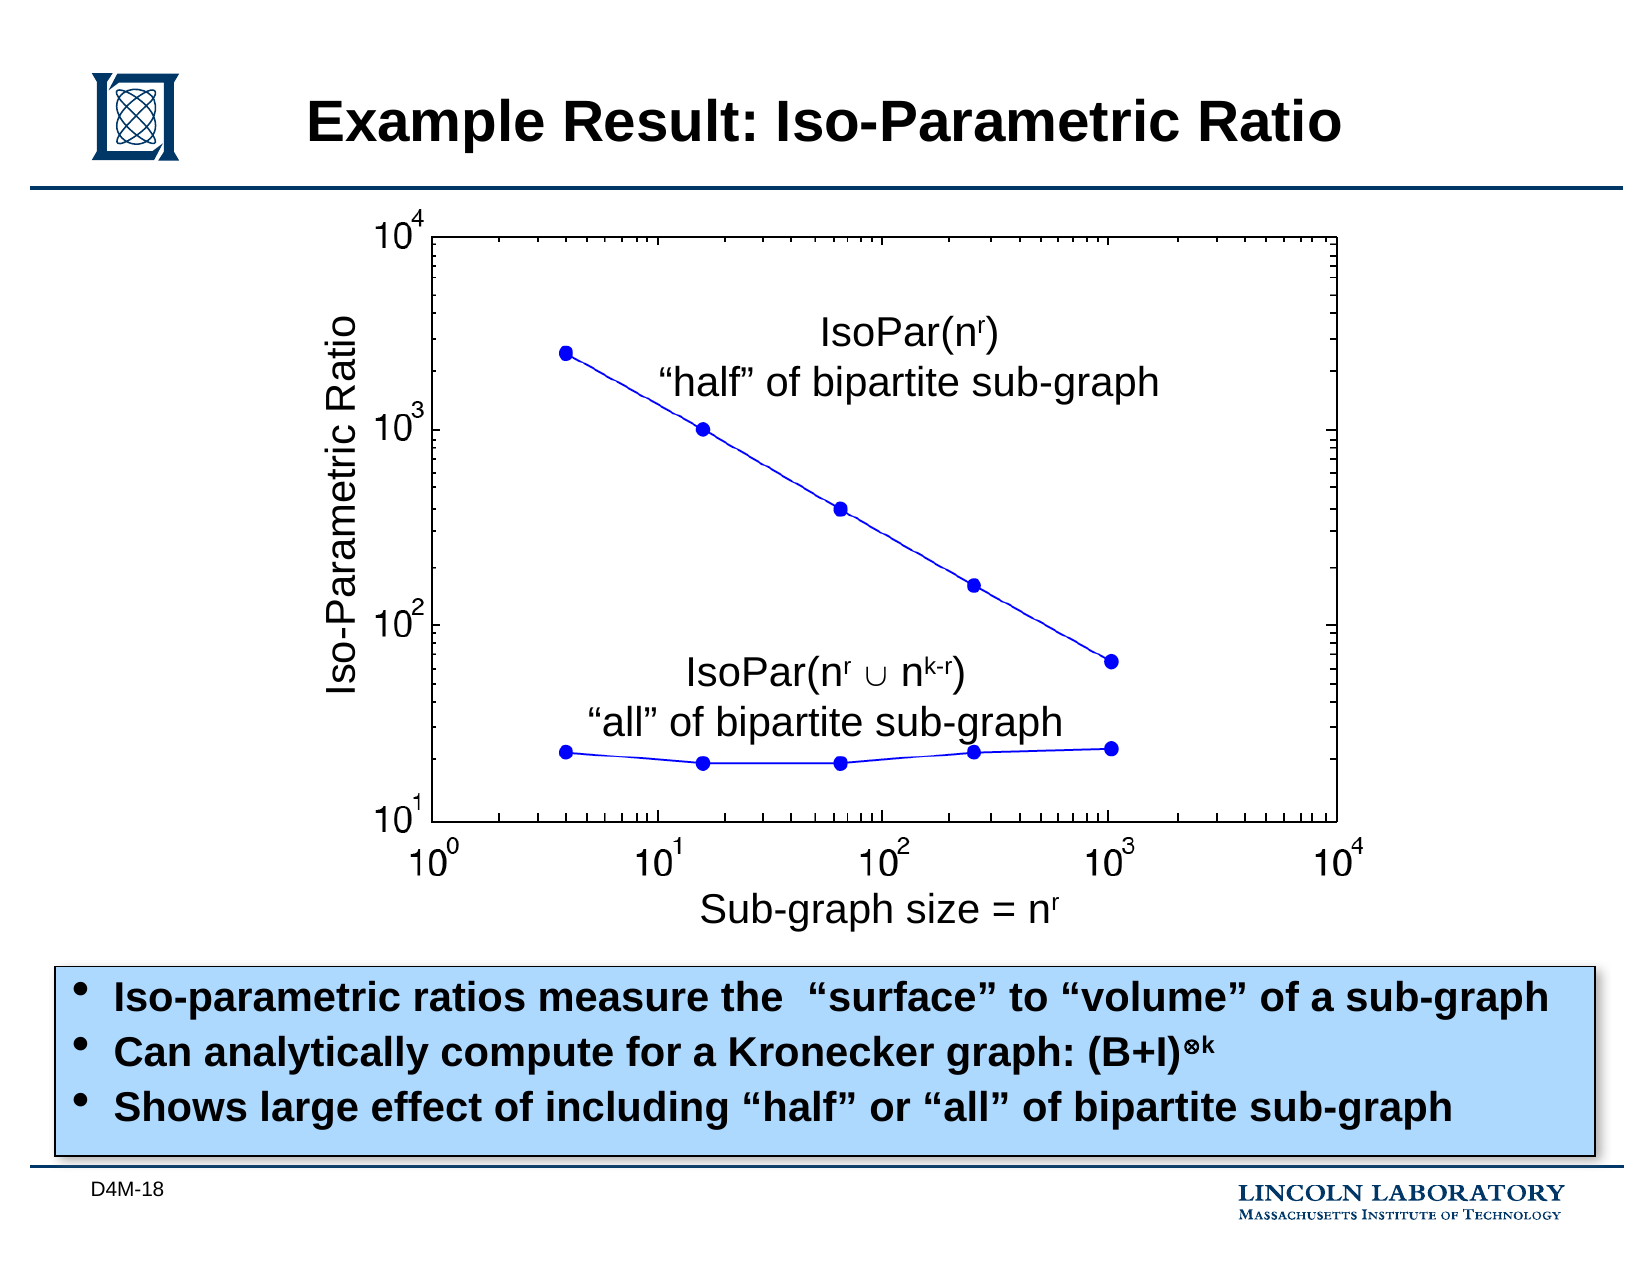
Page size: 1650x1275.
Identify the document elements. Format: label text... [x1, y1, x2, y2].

title Example Result: Iso-Parametric Ratio [169, 45, 1481, 198]
text_box Iso-Parametric Ratio [304, 298, 369, 714]
text_box Sub-graph size = nr [682, 885, 1077, 940]
picture [374, 209, 1364, 877]
text_box Iso-parametric ratios measure the “surface” to “volume” of a sub-graph Can analytically compute for a Kronecker graph: (B+I)k Shows large effect of including “half” or “all” of bipartite sub-graph [54, 966, 1595, 1156]
